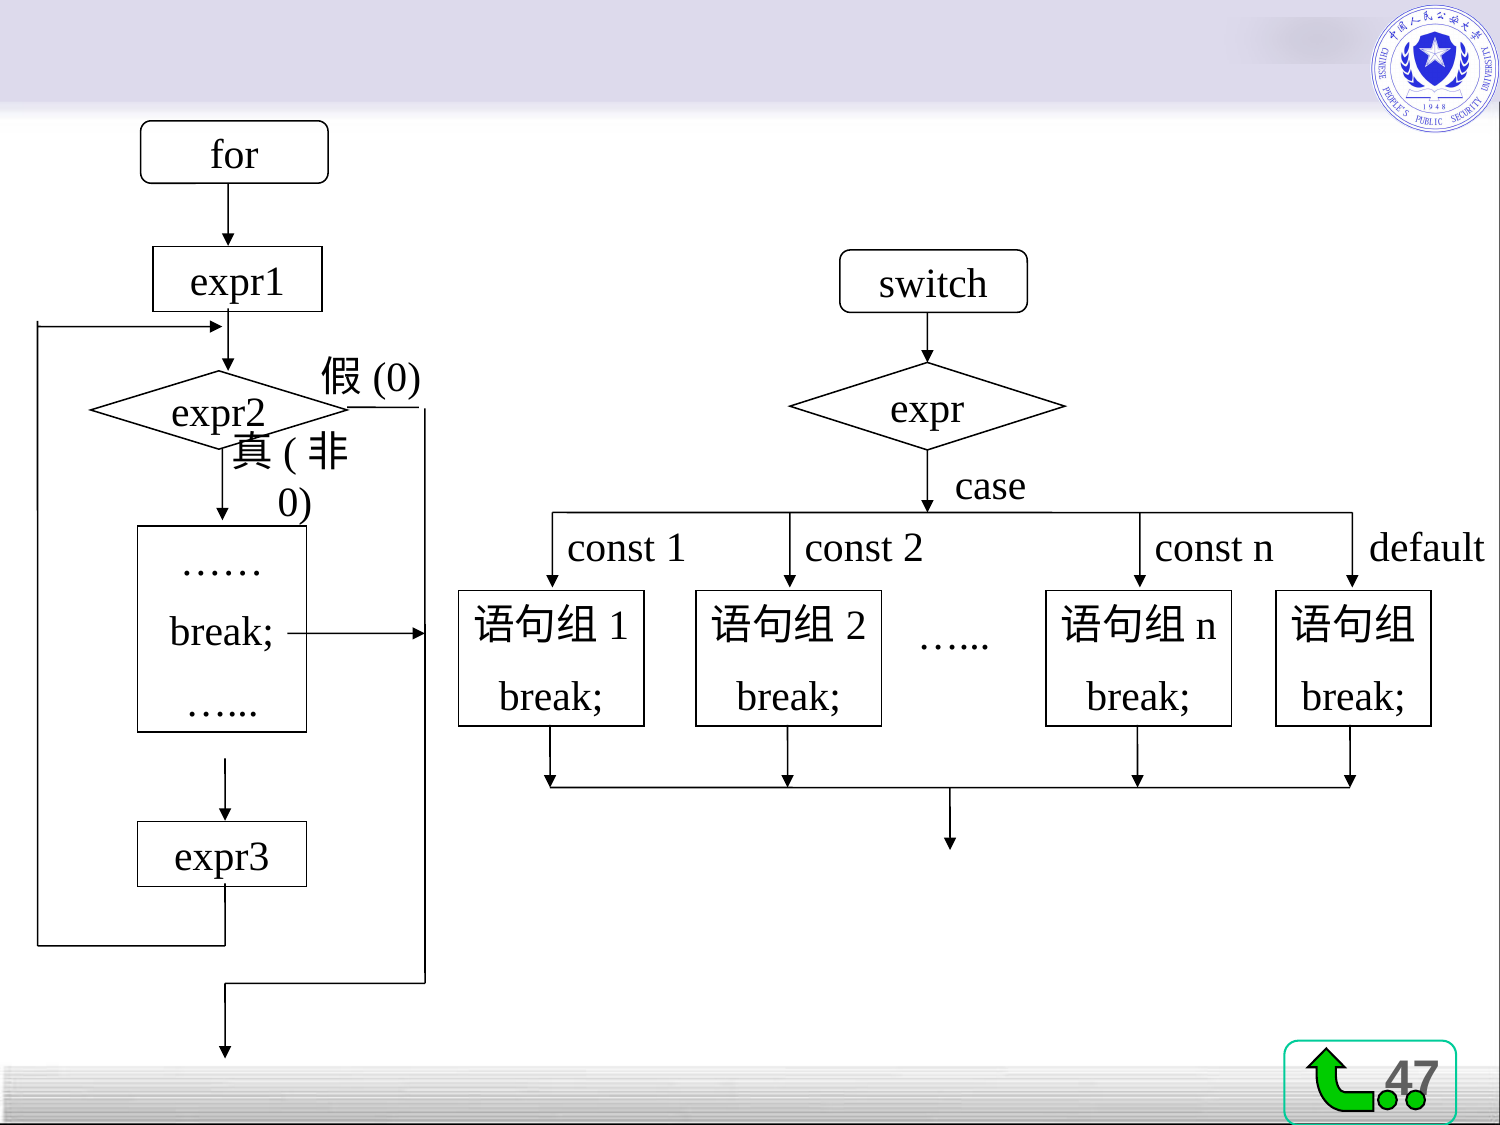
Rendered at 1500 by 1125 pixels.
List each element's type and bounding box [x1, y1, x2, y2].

text_box [462, 249, 1500, 850]
text_box [1284, 1040, 1457, 1125]
picture [1371, 5, 1499, 132]
picture [0, 102, 1500, 1125]
text_box [37, 120, 432, 1059]
